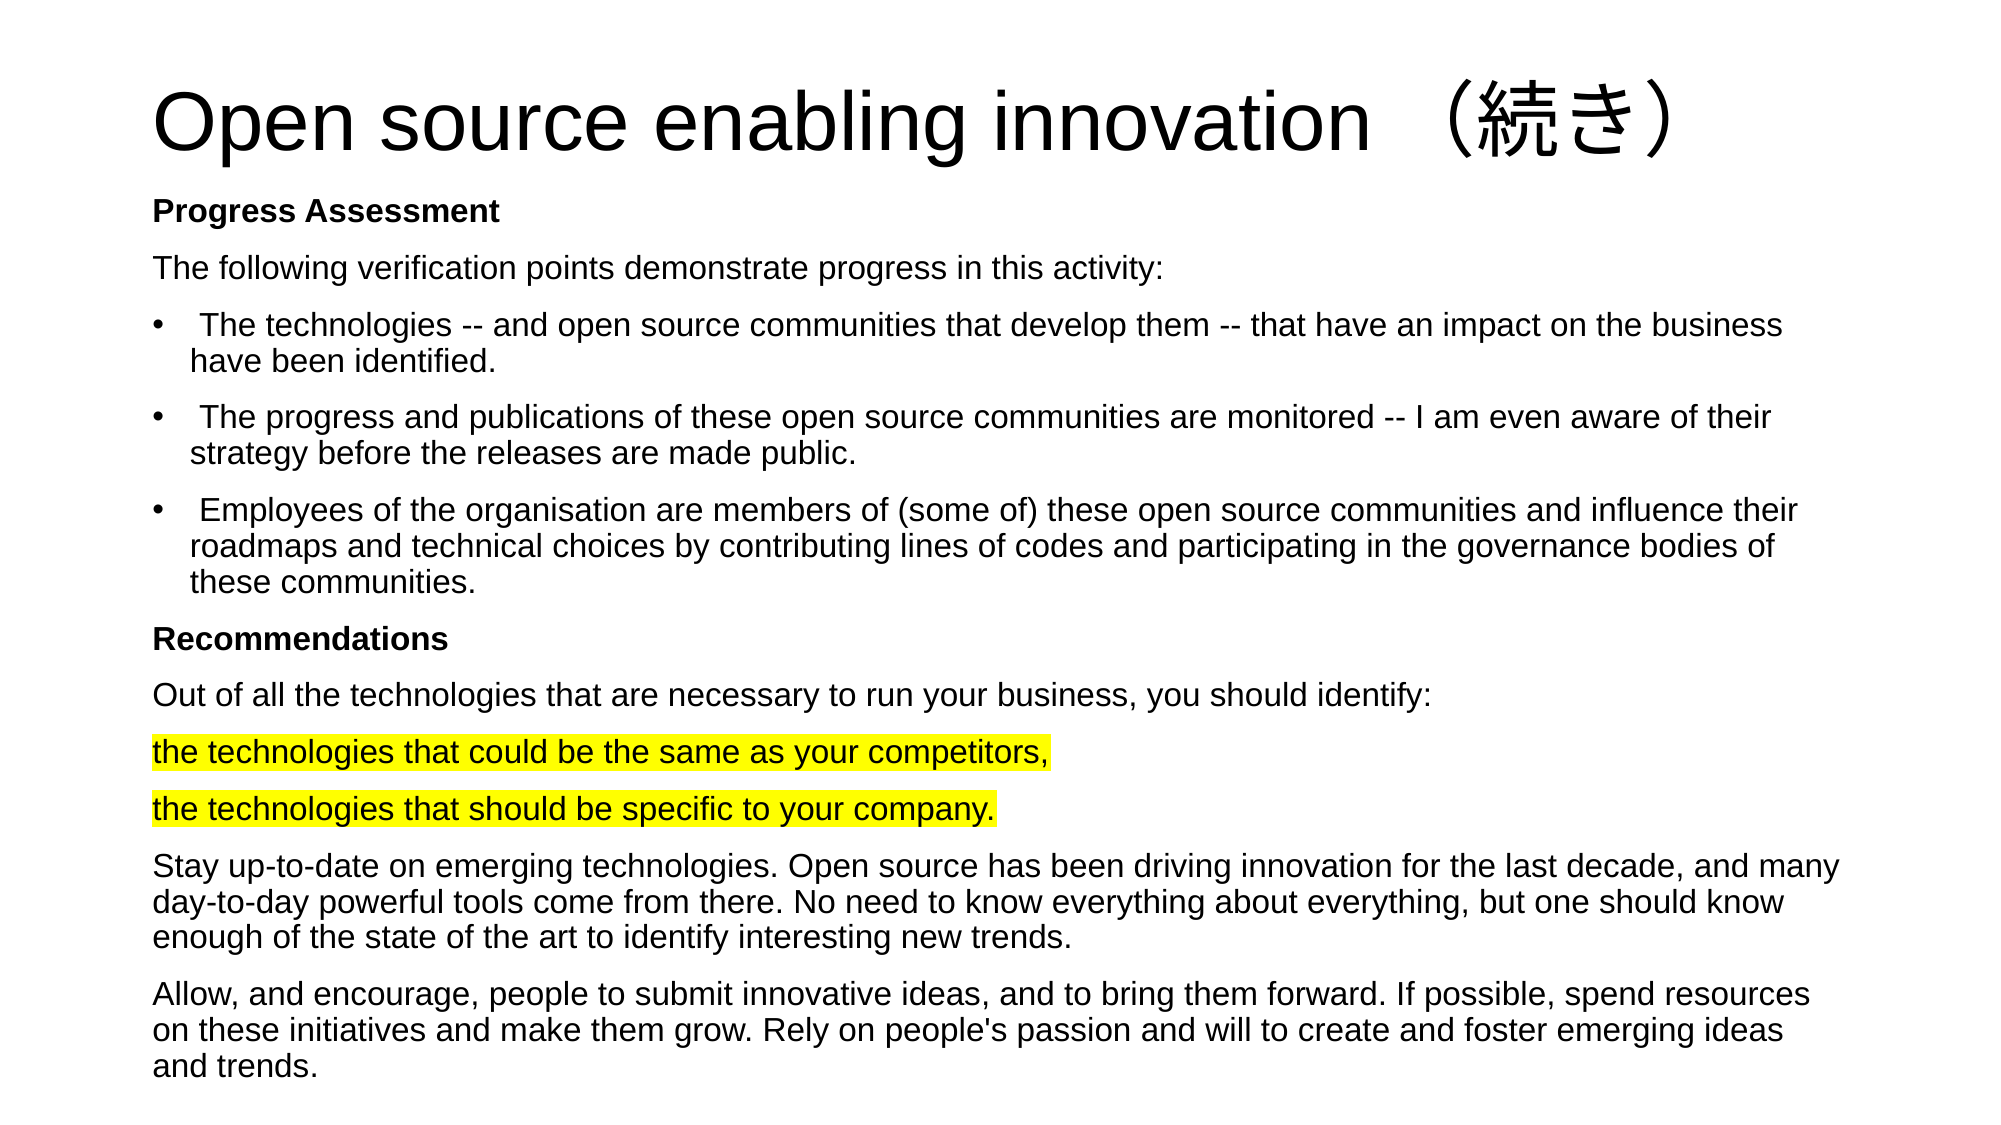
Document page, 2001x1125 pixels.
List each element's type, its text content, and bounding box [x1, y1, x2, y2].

list Progress Assessment The following verification points demonstrate progress in this activity: The technologies -- and open source communities that develop them -- that have an impact on the business have been identified. The progress and publications of these open source communities are monitored -- I am even aware of their strategy before the releases are made public. Employees of the organisation are members of (some of) these open source communities and influence their roadmaps and technical choices by contributing lines of codes and participating in the governance bodies of these communities. Recommendations Out of all the technologies that are necessary to run your business, you should identify: the technologies that could be the same as your competitors, the technologies that should be specific to your company. Stay up-to-date on emerging technologies. Open source has been driving innovation for the last decade, and many day-to-day powerful tools come from there. No need to know everything about everything, but one should know enough of the state of the art to identify interesting new trends. Allow, and encourage, people to submit innovative ideas, and to bring them forward. If possible, spend resources on these initiatives and make them grow. Rely on people's passion and will to create and foster emerging ideas and trends. Resources 4 innovations we owe to open source. The Innovations of Open Source, from Professor Dirk Riehle. Open source technology, enabling innovation. Can Open Source Innovation Work in the Enterprise?. Europe: Open source software strategy. Europe: Open source software strategy 2020-2023. [137, 186, 1863, 1014]
title Open source enabling innovation（続き） [137, 59, 1863, 186]
